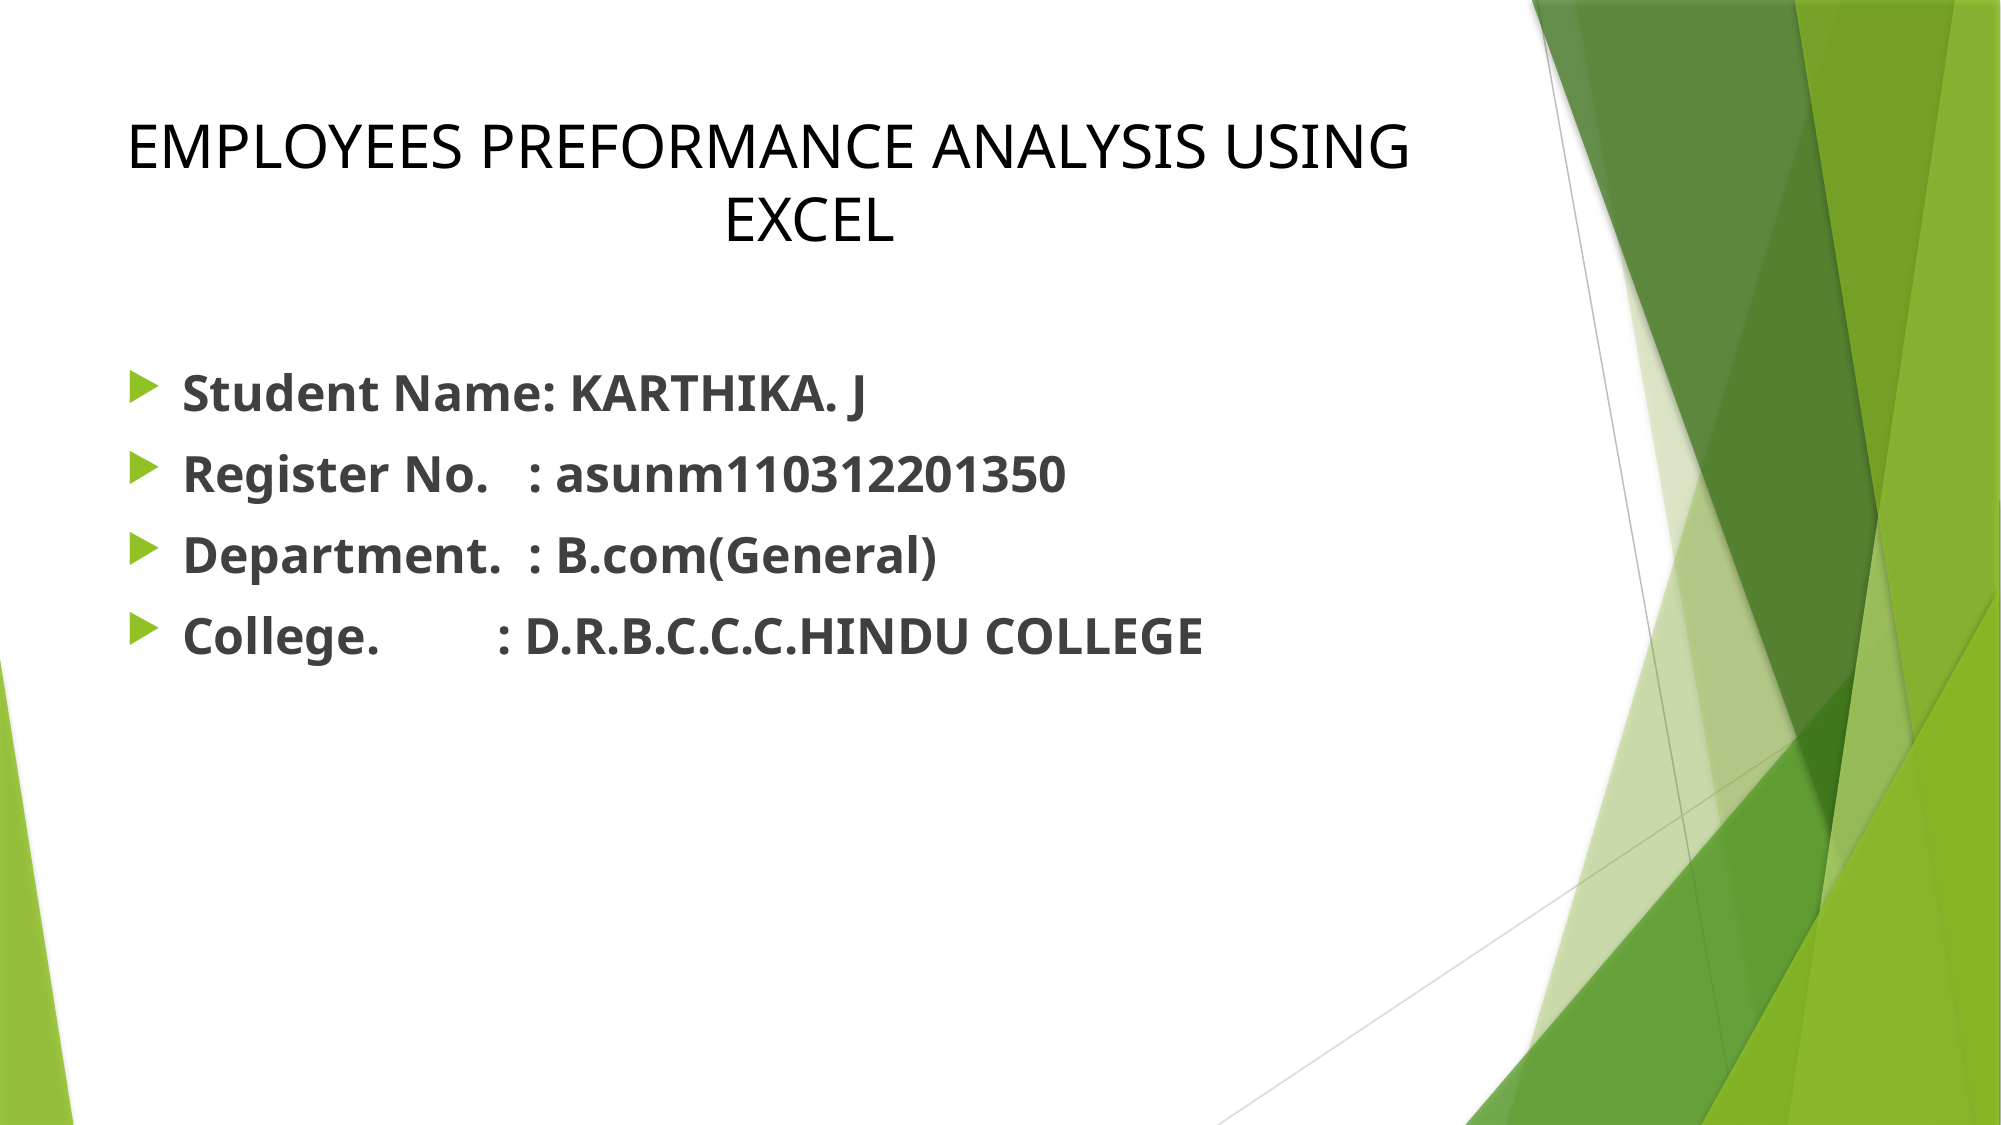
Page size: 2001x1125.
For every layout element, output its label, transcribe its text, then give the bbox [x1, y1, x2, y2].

title EMPLOYEES PREFORMANCE ANALYSIS USING EXCEL [111, 99, 1522, 317]
list Student Name: KARTHIKA. J Register No. : asunm110312201350 Department. : B.com(General) College. : D.R.B.C.C.C.HINDU COLLEGE [111, 354, 1522, 992]
